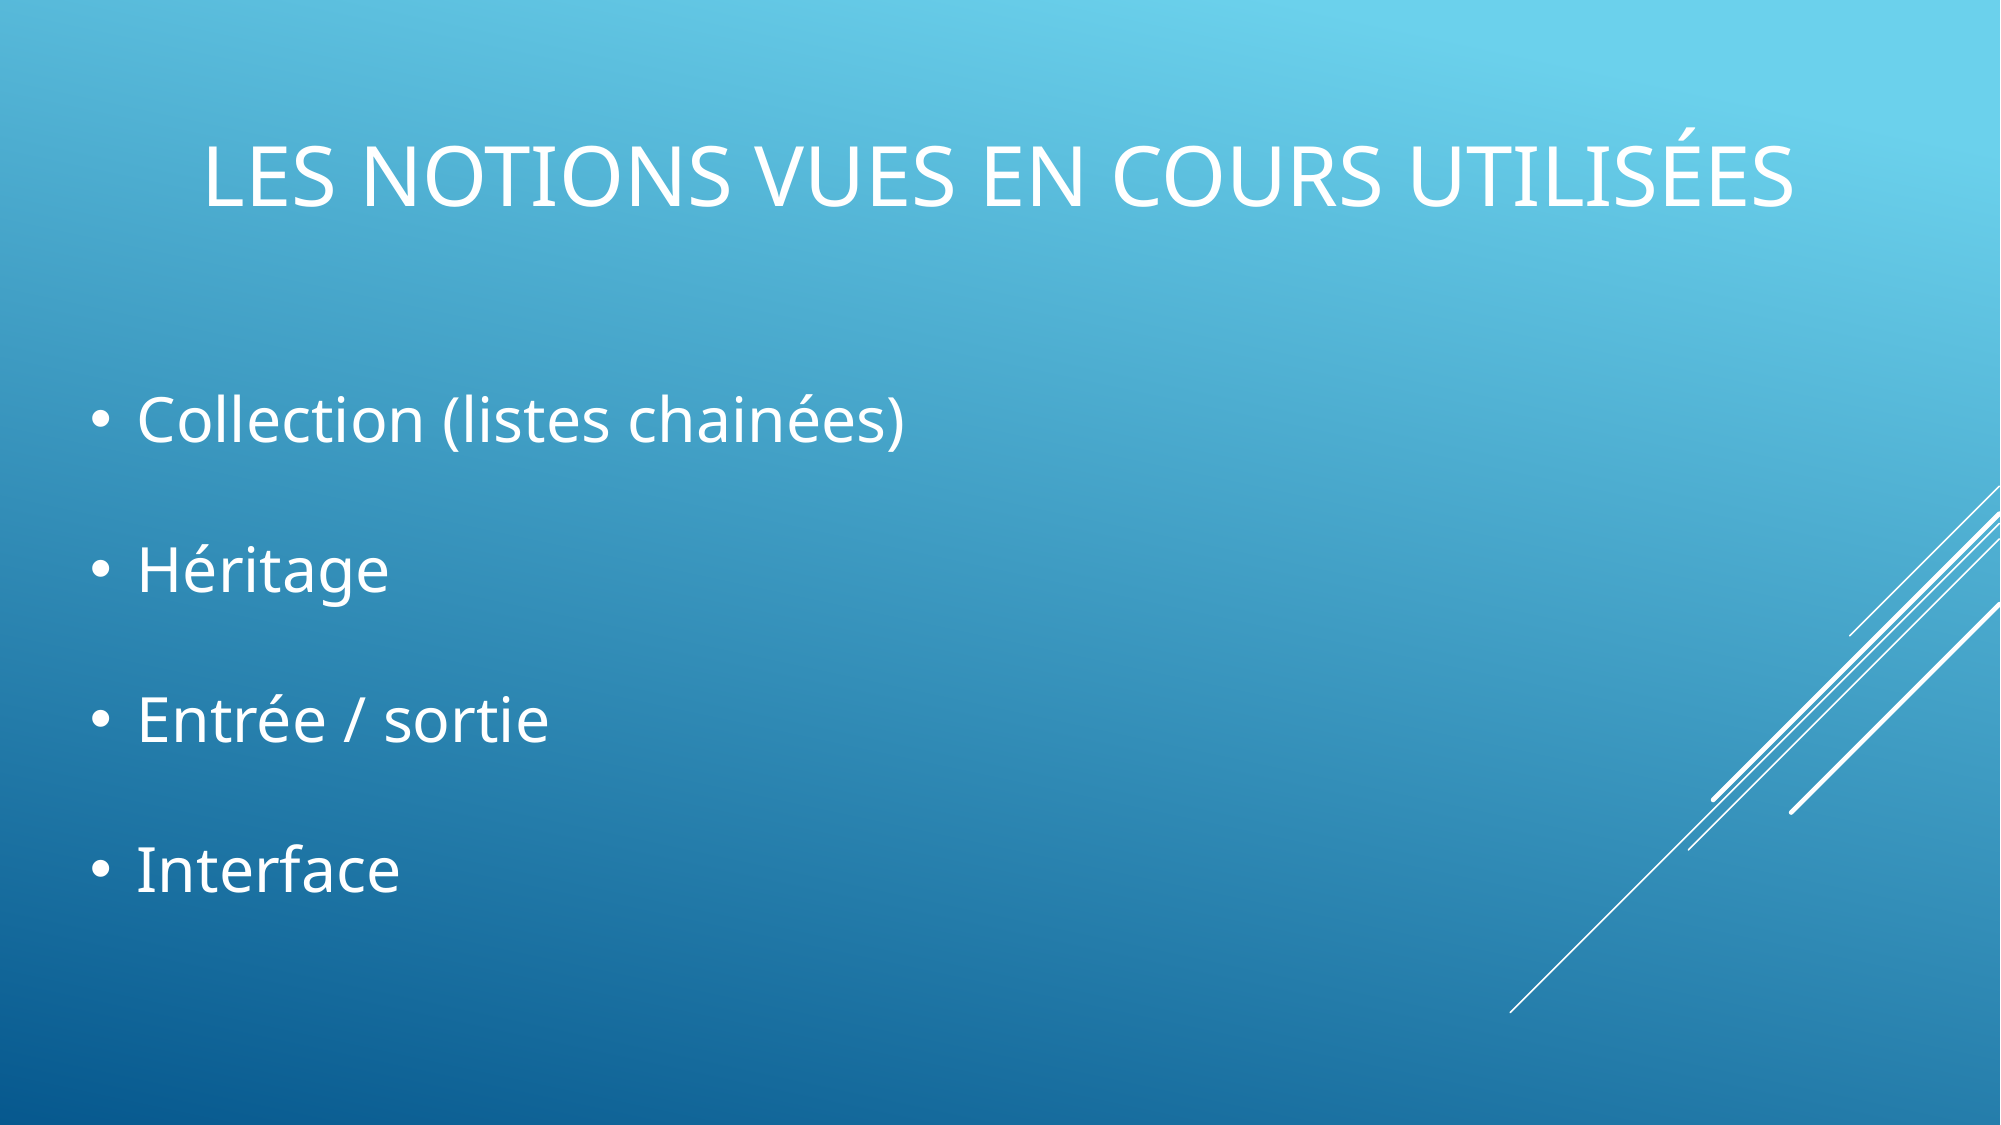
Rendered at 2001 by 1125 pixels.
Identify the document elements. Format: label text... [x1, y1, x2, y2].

title Les notions vues en cours UTILISÉES [0, 49, 2000, 297]
text_box Collection (listes chainées) Héritage Entrée / sortie Interface [75, 298, 2000, 913]
